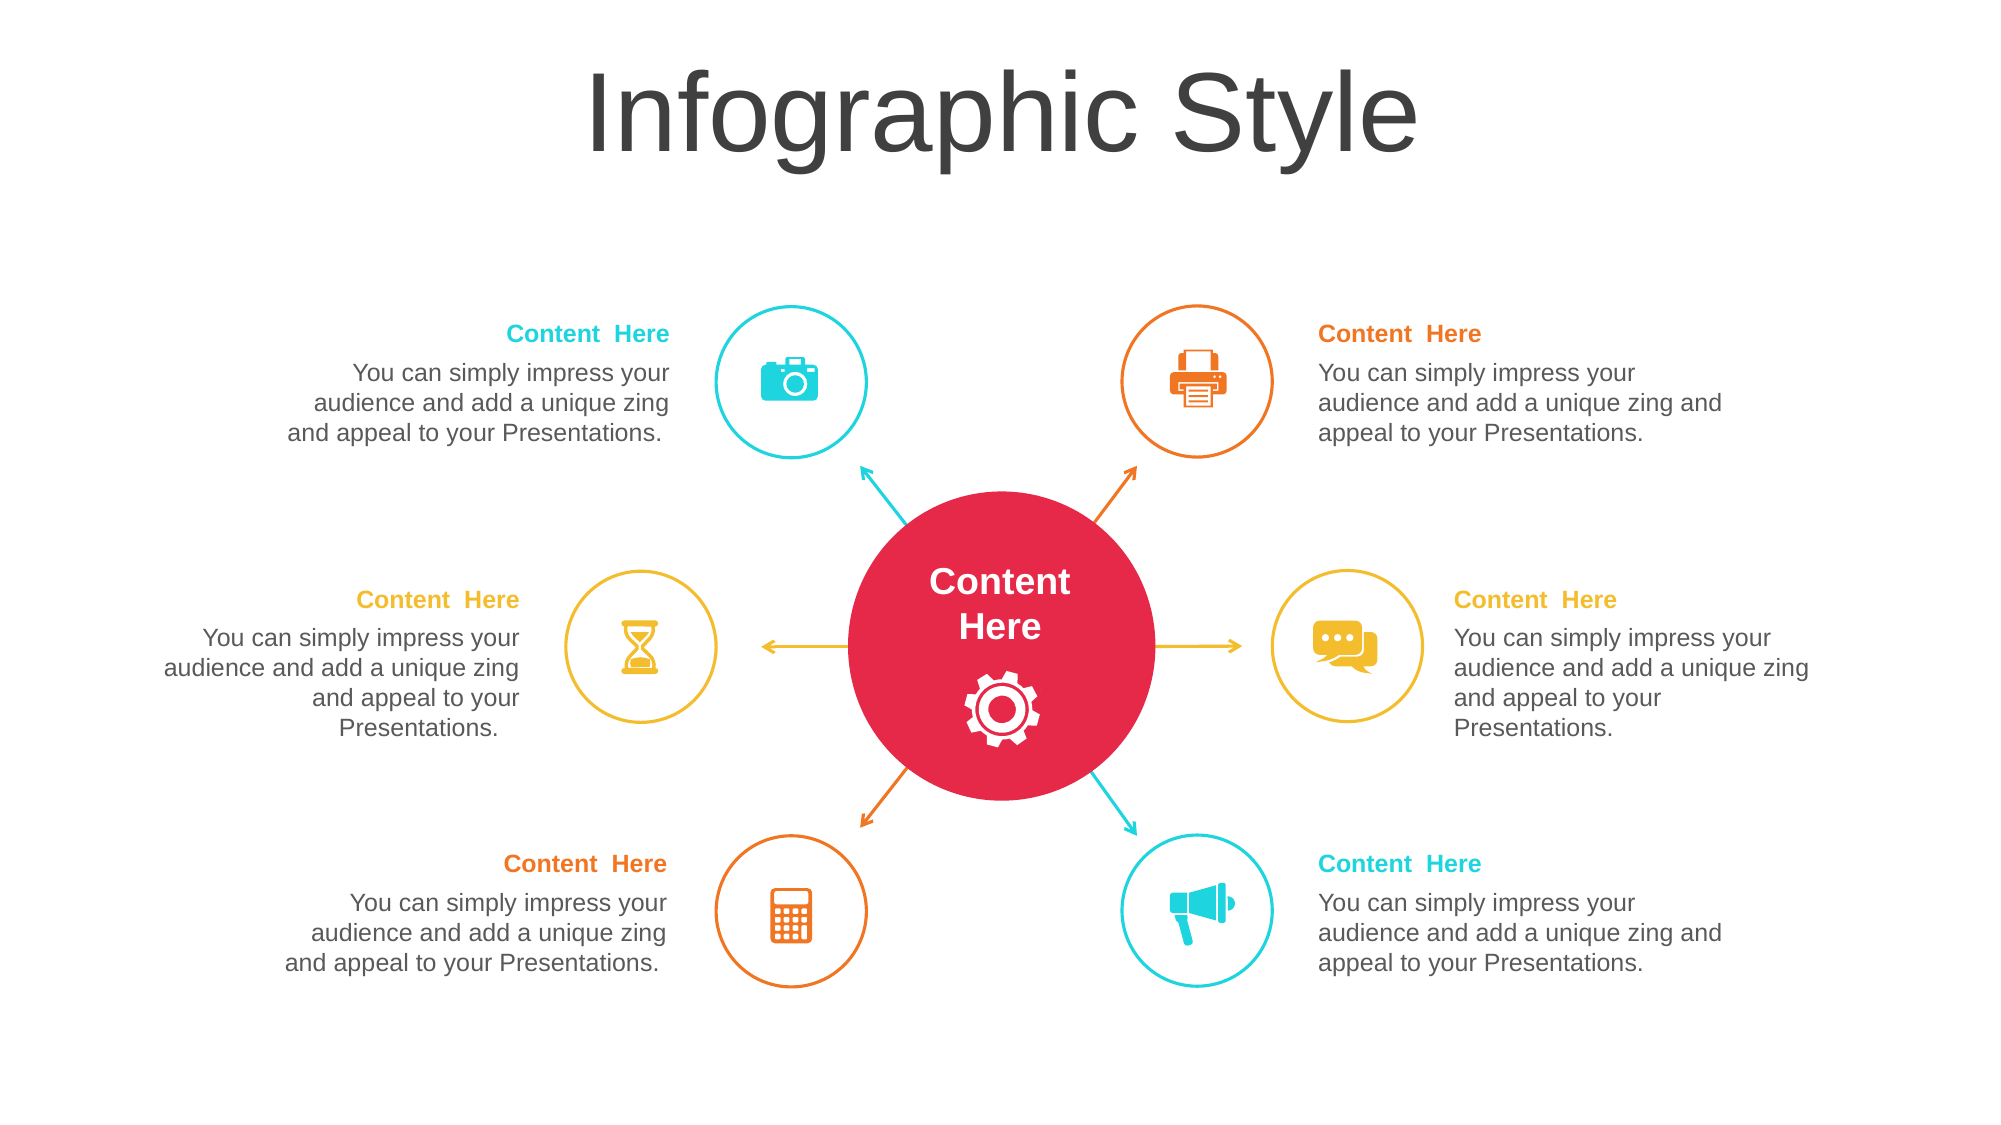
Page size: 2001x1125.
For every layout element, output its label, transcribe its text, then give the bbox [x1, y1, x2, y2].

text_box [1423, 840, 1741, 986]
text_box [131, 575, 536, 721]
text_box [268, 840, 565, 986]
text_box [565, 305, 1423, 988]
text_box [1423, 310, 1741, 456]
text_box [270, 310, 565, 456]
list Infographic Style [53, 55, 1952, 175]
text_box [1438, 575, 1837, 721]
